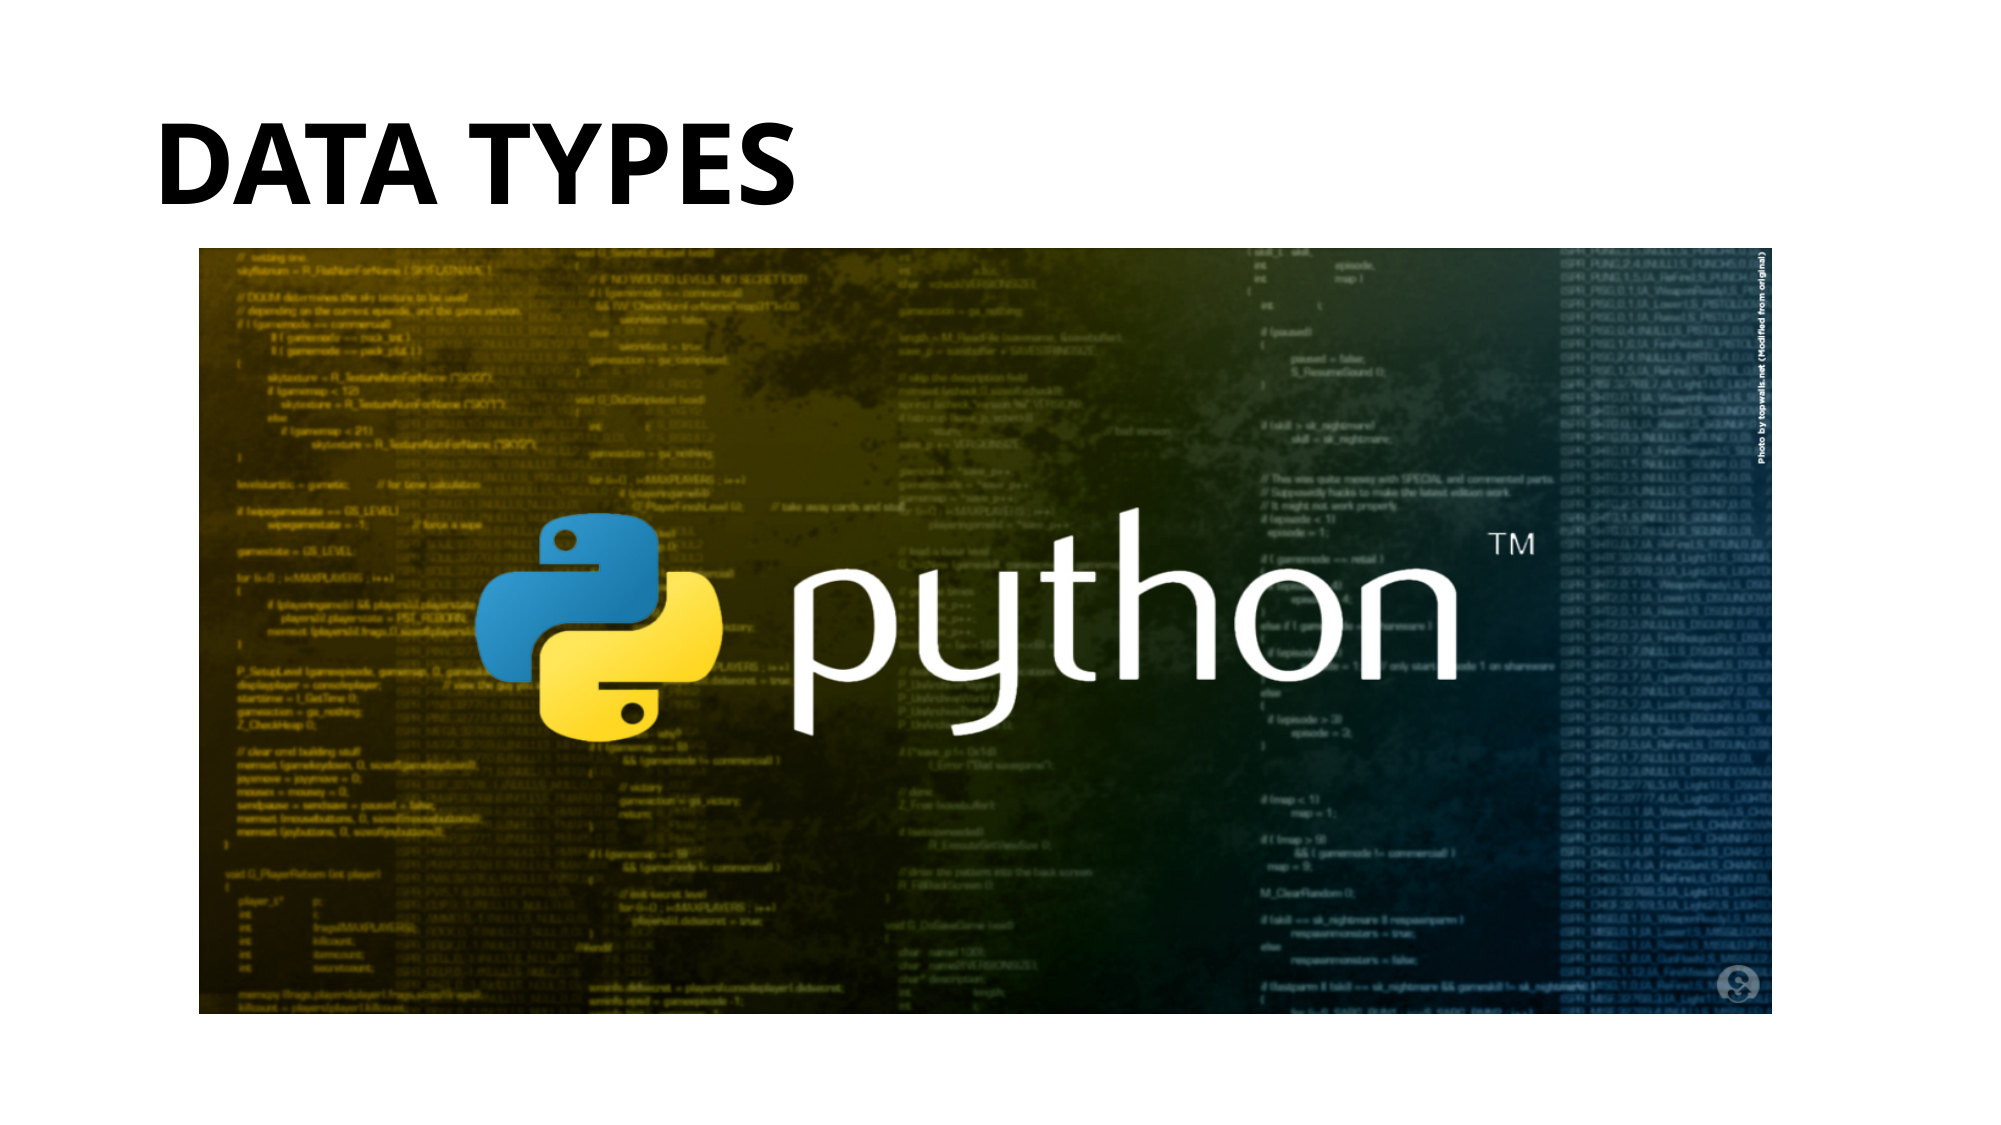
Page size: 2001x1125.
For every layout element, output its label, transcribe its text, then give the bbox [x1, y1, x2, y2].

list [199, 248, 1772, 1014]
title DATA TYPES [137, 59, 1863, 278]
